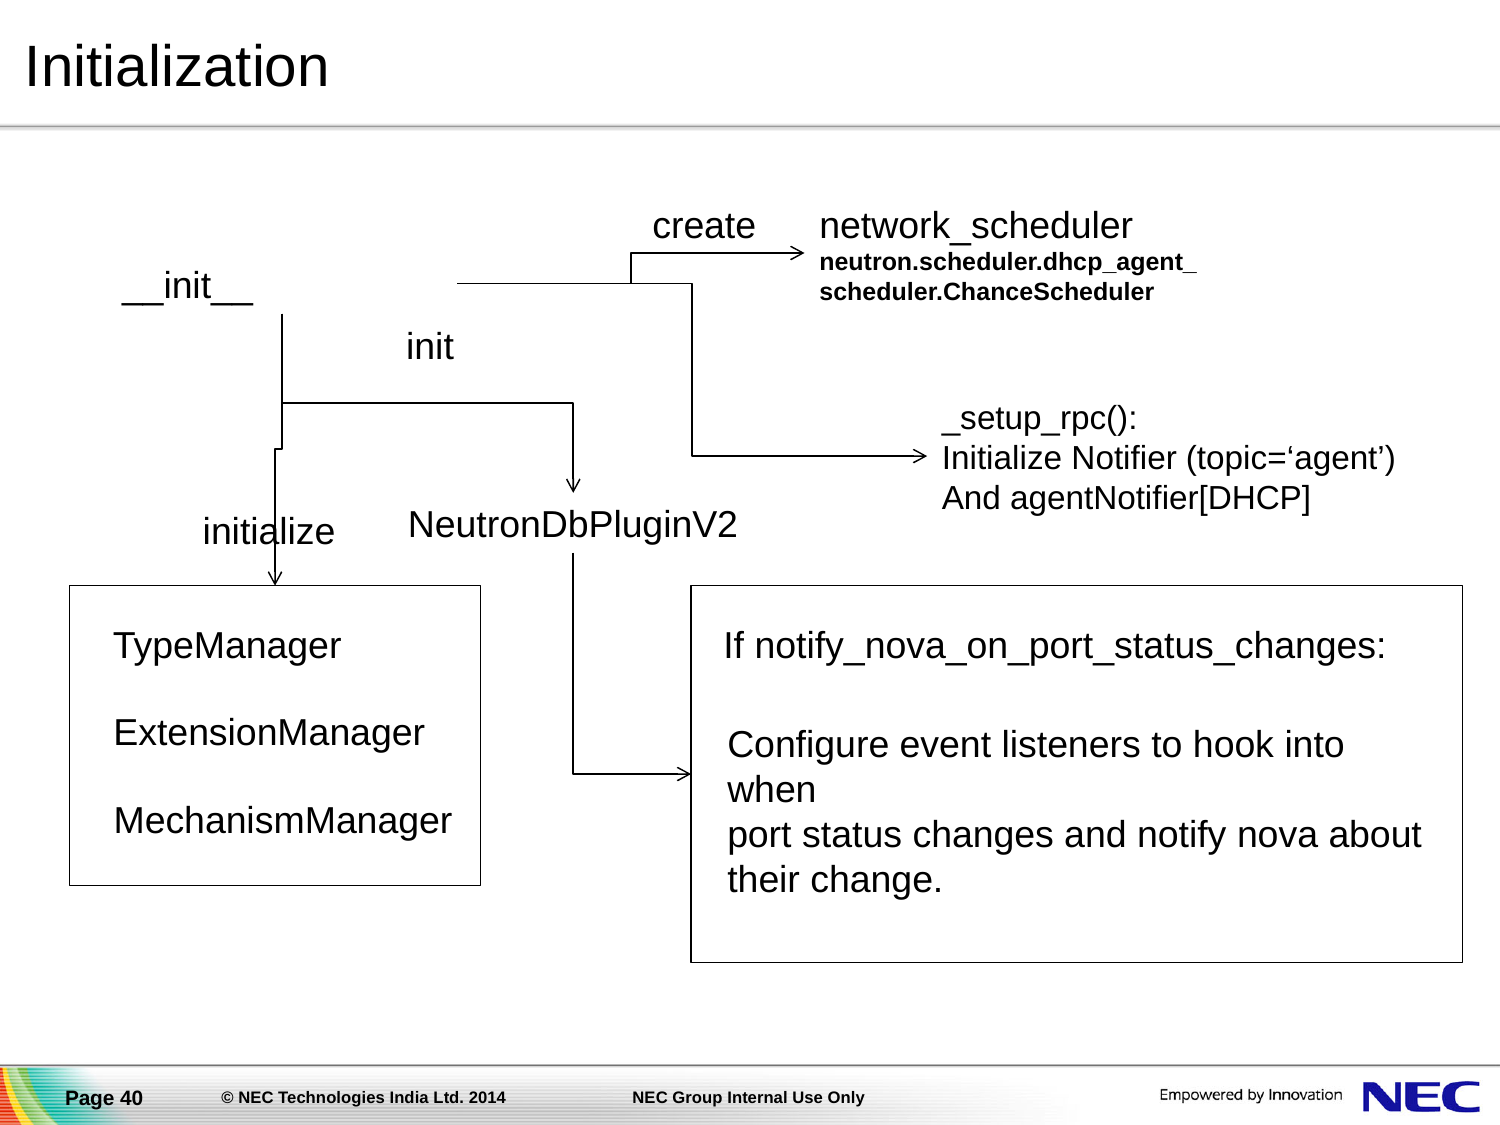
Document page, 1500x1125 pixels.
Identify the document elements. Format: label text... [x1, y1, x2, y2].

text_box initialize [187, 499, 351, 560]
text_box _setup_rpc(): Initialize Notifier (topic=‘agent’) And agentNotifier[DHCP] [927, 388, 1412, 524]
text_box __init__ [107, 253, 455, 314]
text_box [68, 583, 482, 888]
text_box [456, 253, 805, 283]
text_box [689, 584, 1464, 965]
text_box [456, 283, 926, 460]
text_box create [637, 193, 772, 252]
text_box Configure event listeners to hook into when port status changes and notify nova about their change. [712, 712, 1438, 908]
title Initialization [24, 19, 1475, 108]
picture [0, 0, 1500, 1125]
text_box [142, 446, 333, 454]
text_box NeutronDbPluginV2 [520, 492, 754, 553]
text_box network_scheduler neutron.scheduler.dhcp_agent_scheduler.ChanceScheduler [804, 193, 1223, 313]
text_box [338, 257, 518, 550]
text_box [521, 604, 743, 723]
text_box If notify_nova_on_port_status_changes: [746, 613, 1402, 674]
